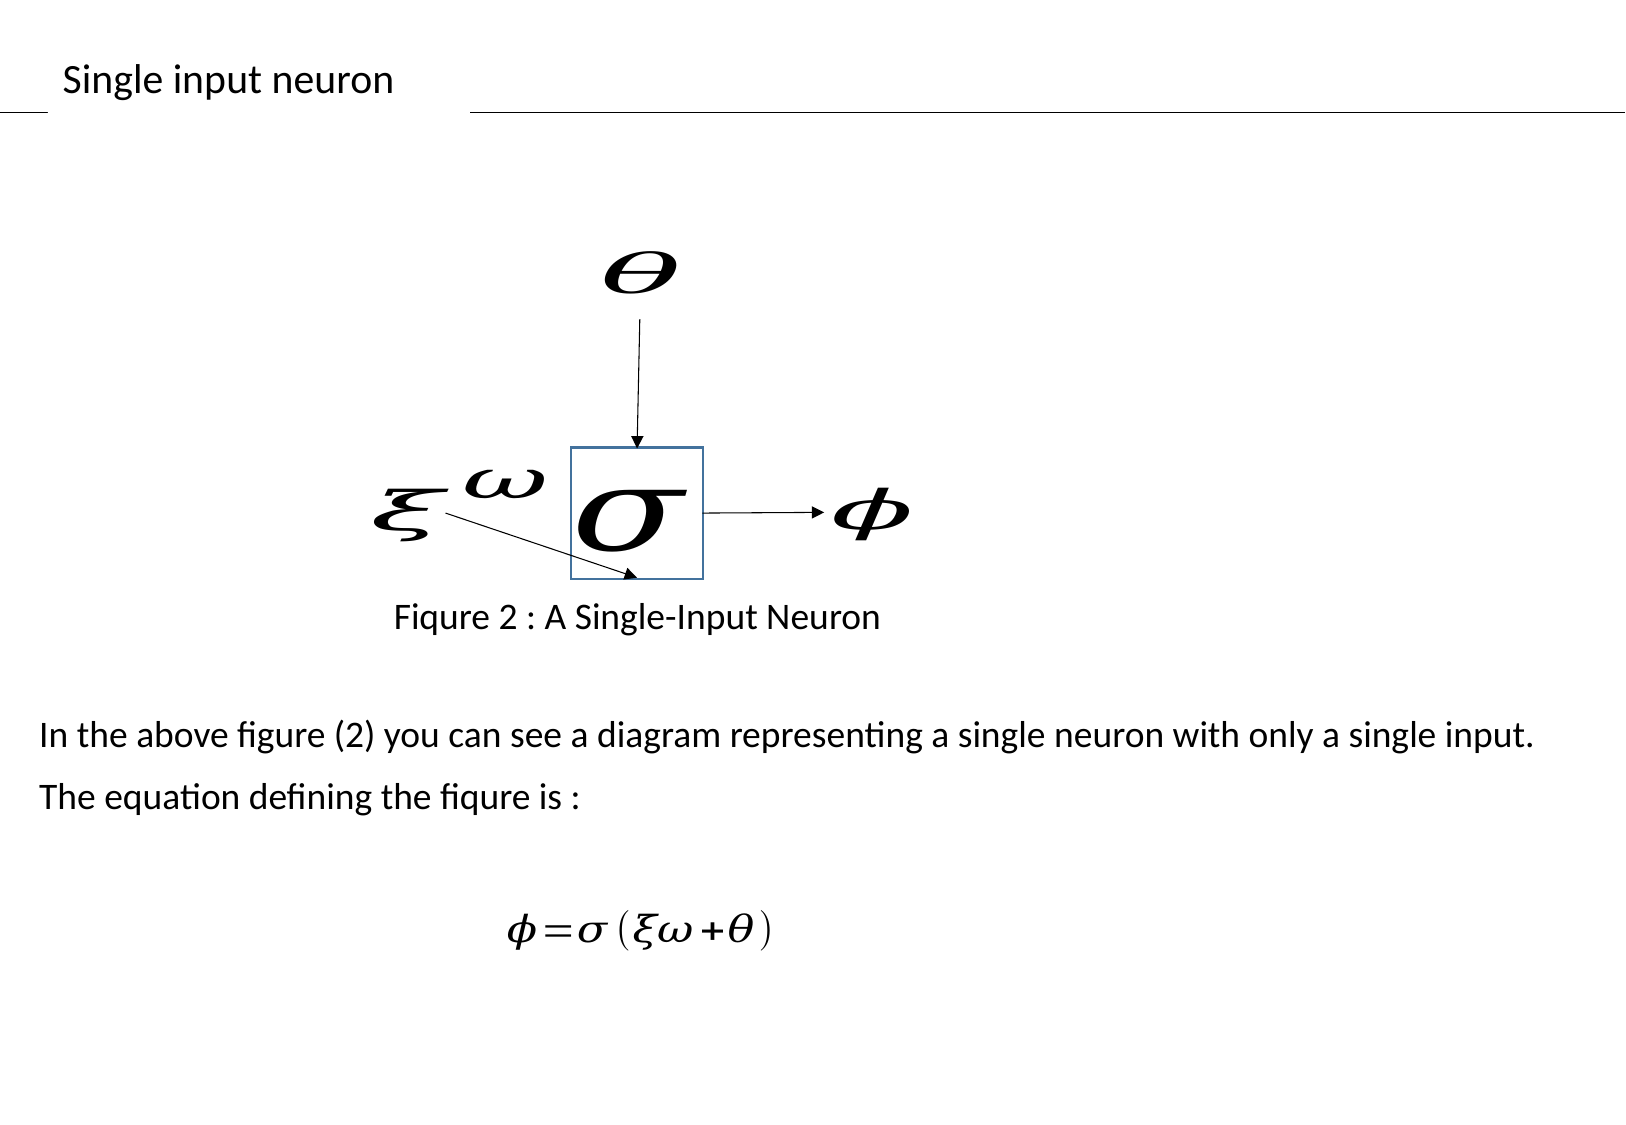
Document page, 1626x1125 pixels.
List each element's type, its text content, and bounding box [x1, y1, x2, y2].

text_box Fiqure 2 : A Single-Input Neuron [378, 589, 948, 646]
list Single input neuron [47, 50, 470, 126]
text_box In the above figure (2) you can see a diagram representing a single neuron with only a single input. The equation defining the fiqure is : [24, 708, 1559, 887]
